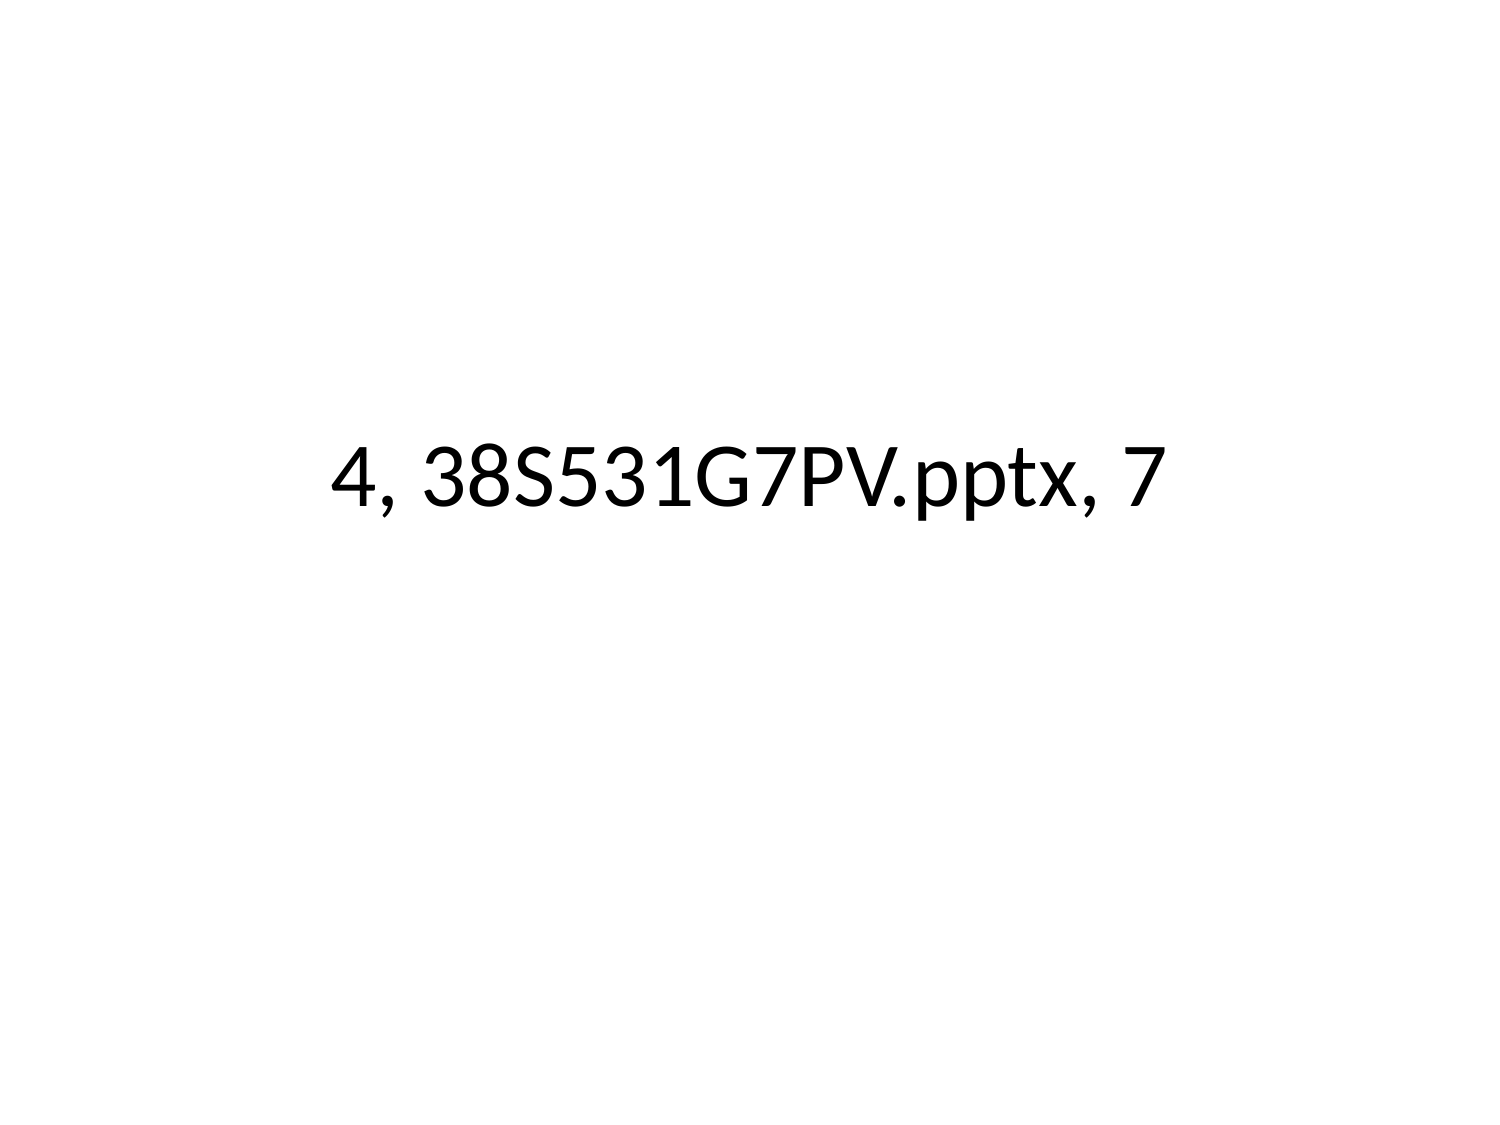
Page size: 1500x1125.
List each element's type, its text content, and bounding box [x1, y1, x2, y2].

title 4, 38S531G7PV.pptx, 7 [112, 349, 1388, 591]
